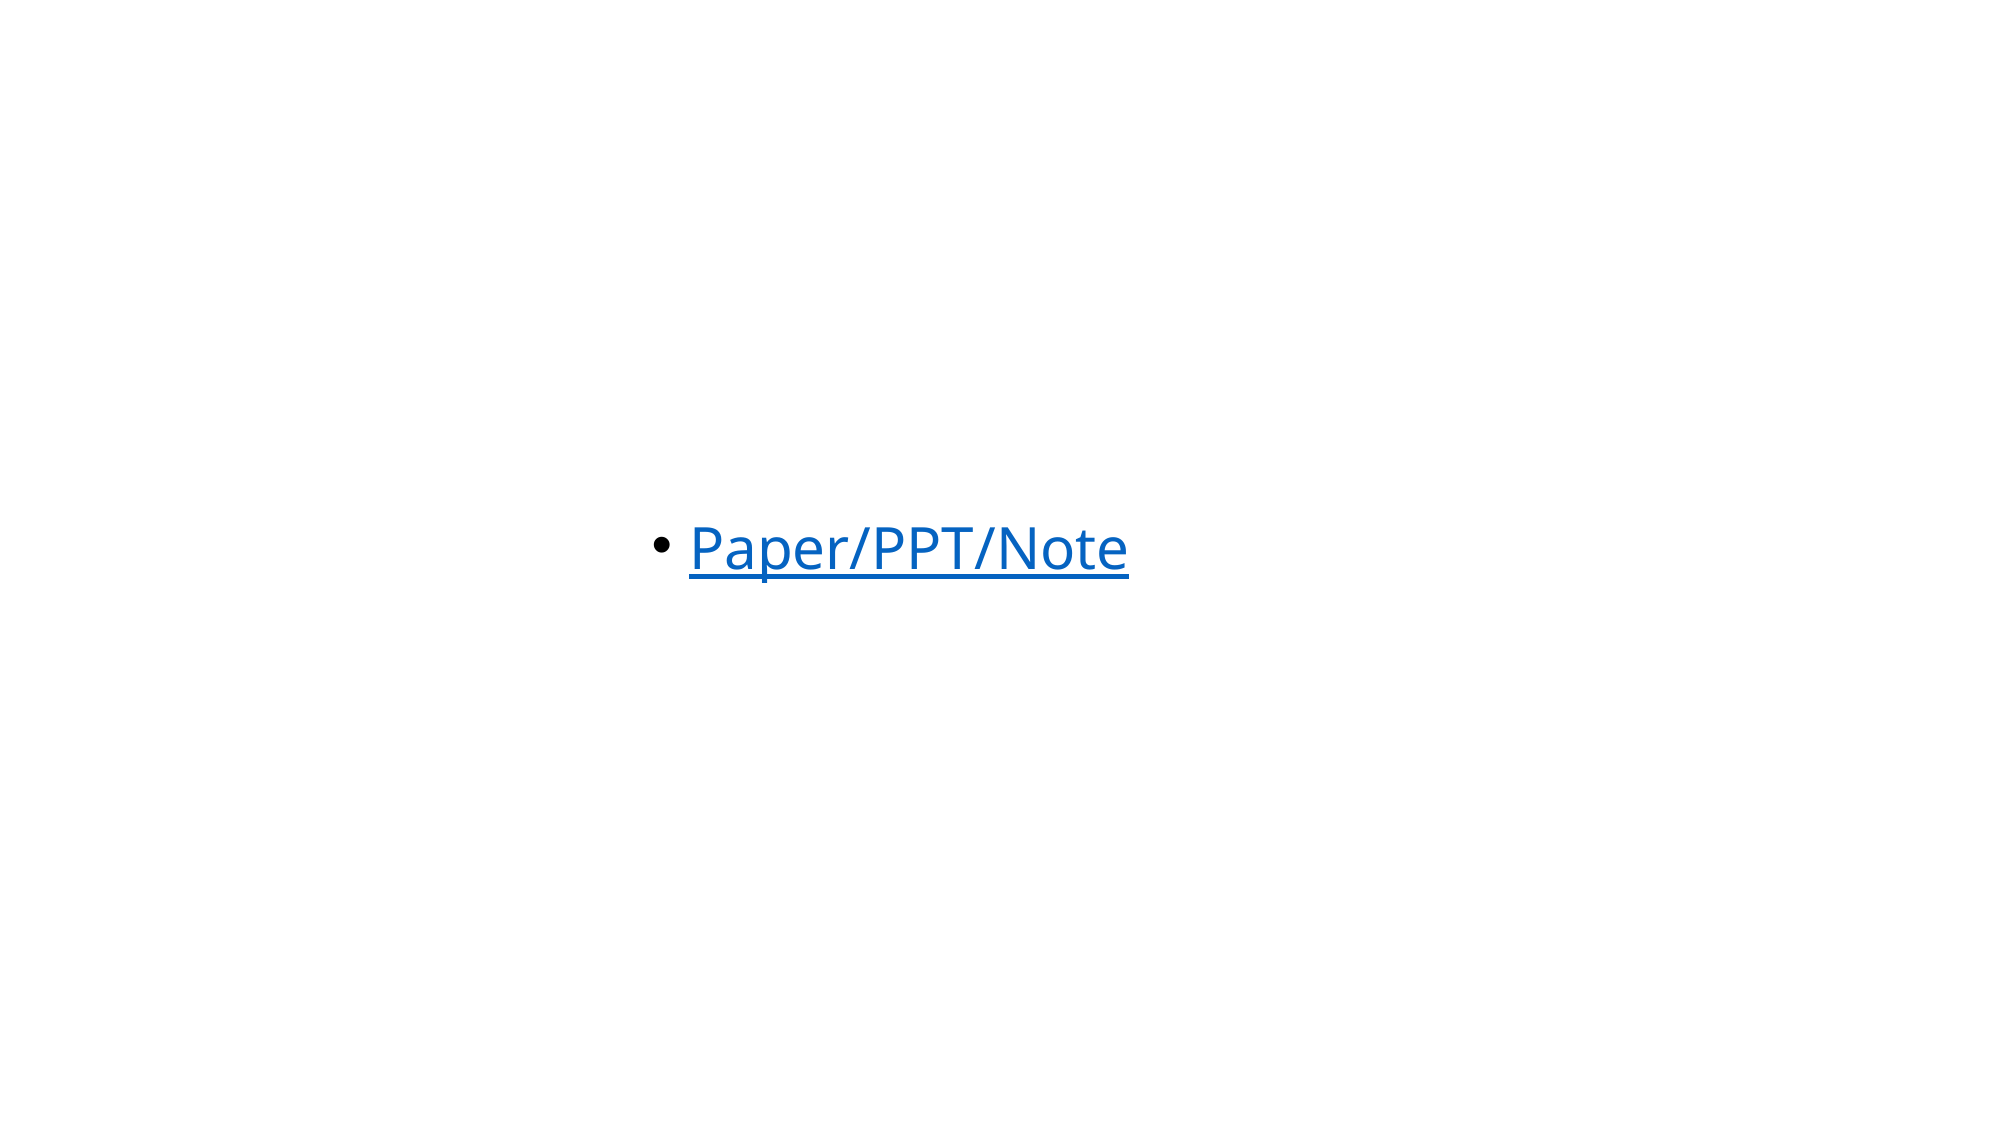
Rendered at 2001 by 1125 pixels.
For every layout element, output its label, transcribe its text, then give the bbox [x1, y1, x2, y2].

list Paper/PPT/Note [138, 505, 1643, 858]
